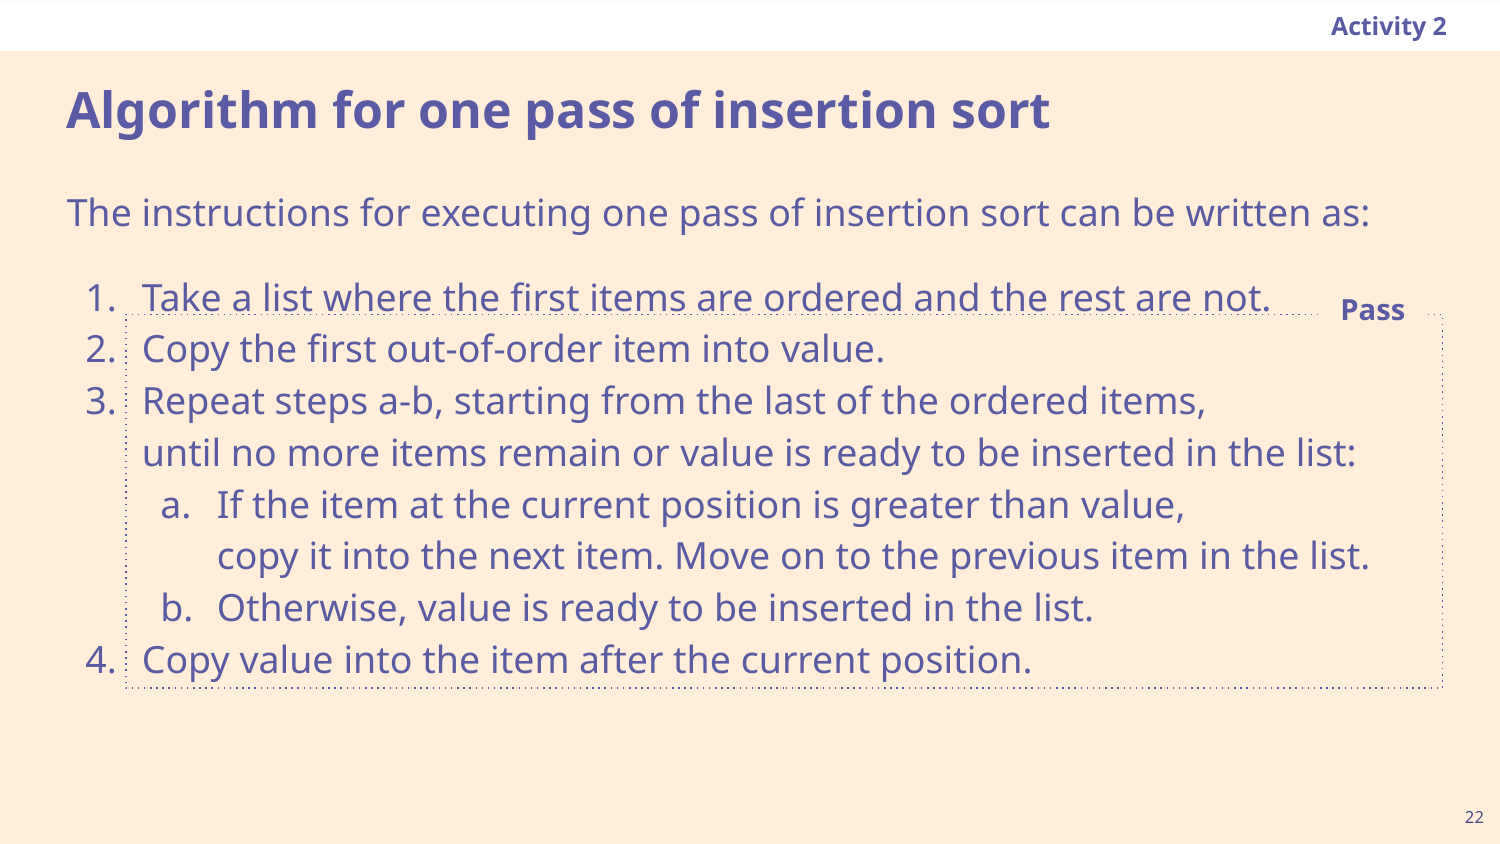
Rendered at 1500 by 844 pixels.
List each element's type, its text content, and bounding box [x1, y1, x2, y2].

subtitle Activity 2 [862, 0, 1448, 52]
text_box [125, 314, 1443, 689]
slide_number ‹#› [1448, 792, 1500, 844]
text_box The instructions for executing one pass of insertion sort can be written as: Take a list where the first items are ordered and the rest are not. Copy the first out-of-order item into value. Repeat steps a-b, starting from the last of the ordered items, until no more items remain or value is ready to be inserted in the list: If the item at the current position is greater than value, copy it into the next item. Move on to the previous item in the list. Otherwise, value is ready to be inserted in the list. Copy value into the item after the current position. [51, 166, 1449, 793]
title Algorithm for one pass of insertion sort [51, 51, 1449, 166]
text_box Pass [1317, 286, 1429, 326]
